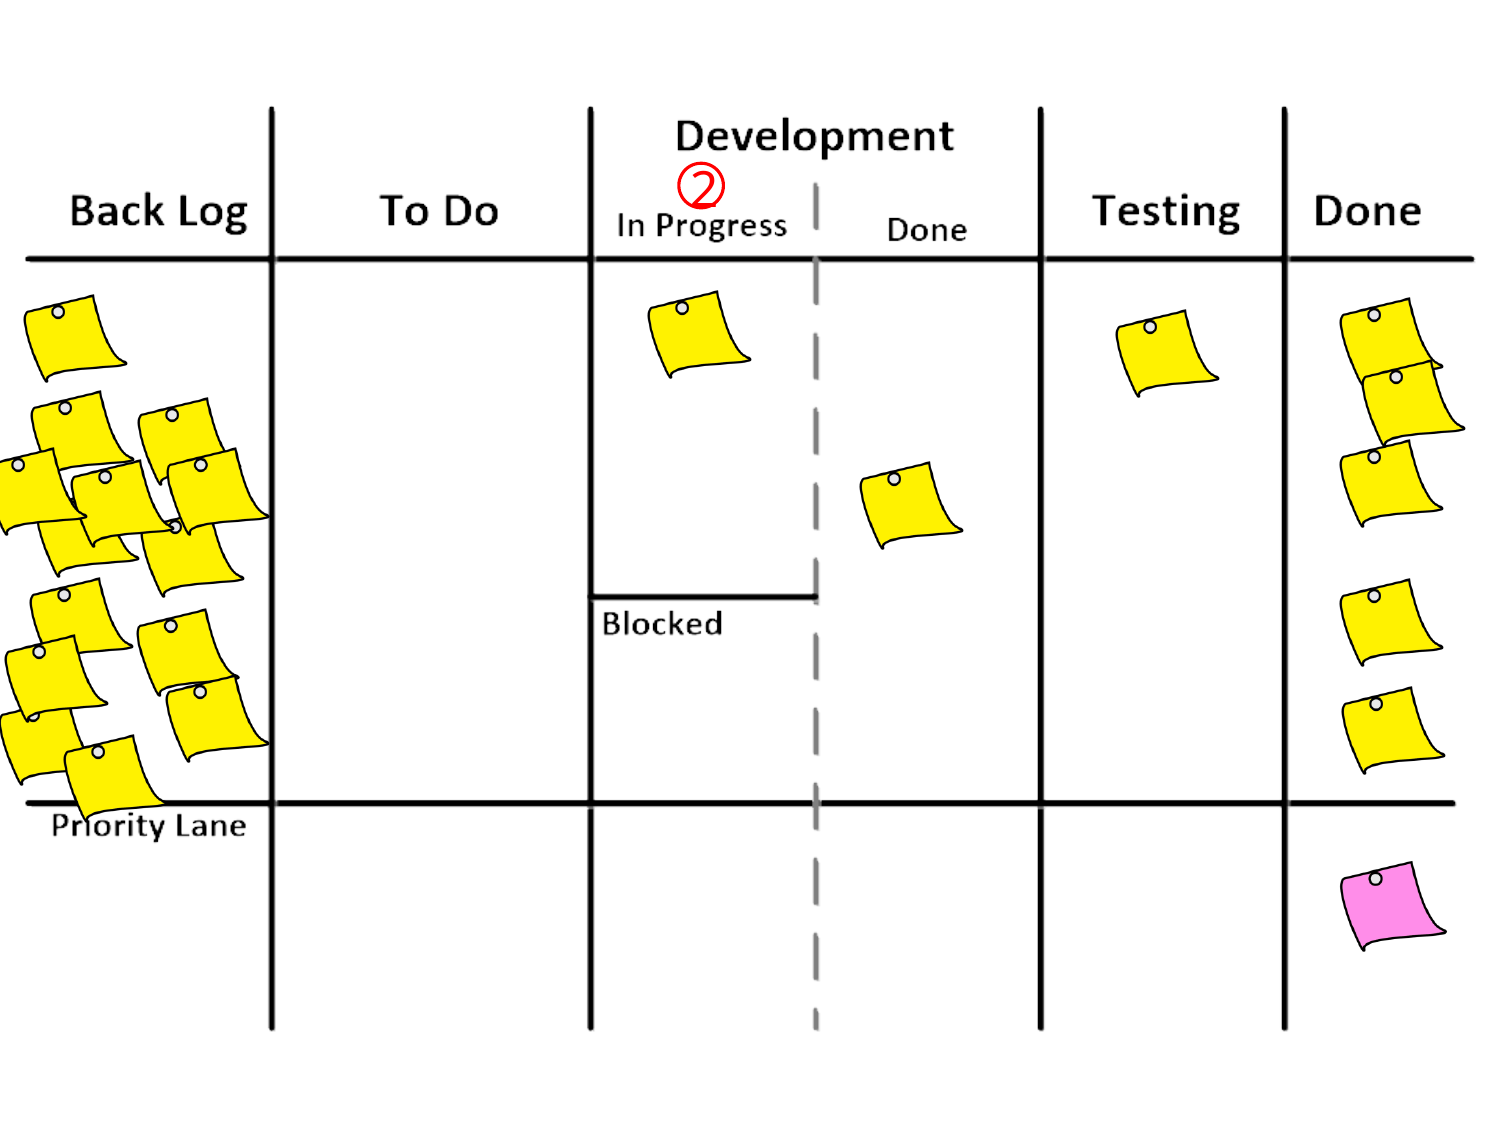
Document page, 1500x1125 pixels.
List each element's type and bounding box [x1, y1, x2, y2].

text_box [674, 149, 738, 226]
picture [0, 99, 1481, 1035]
